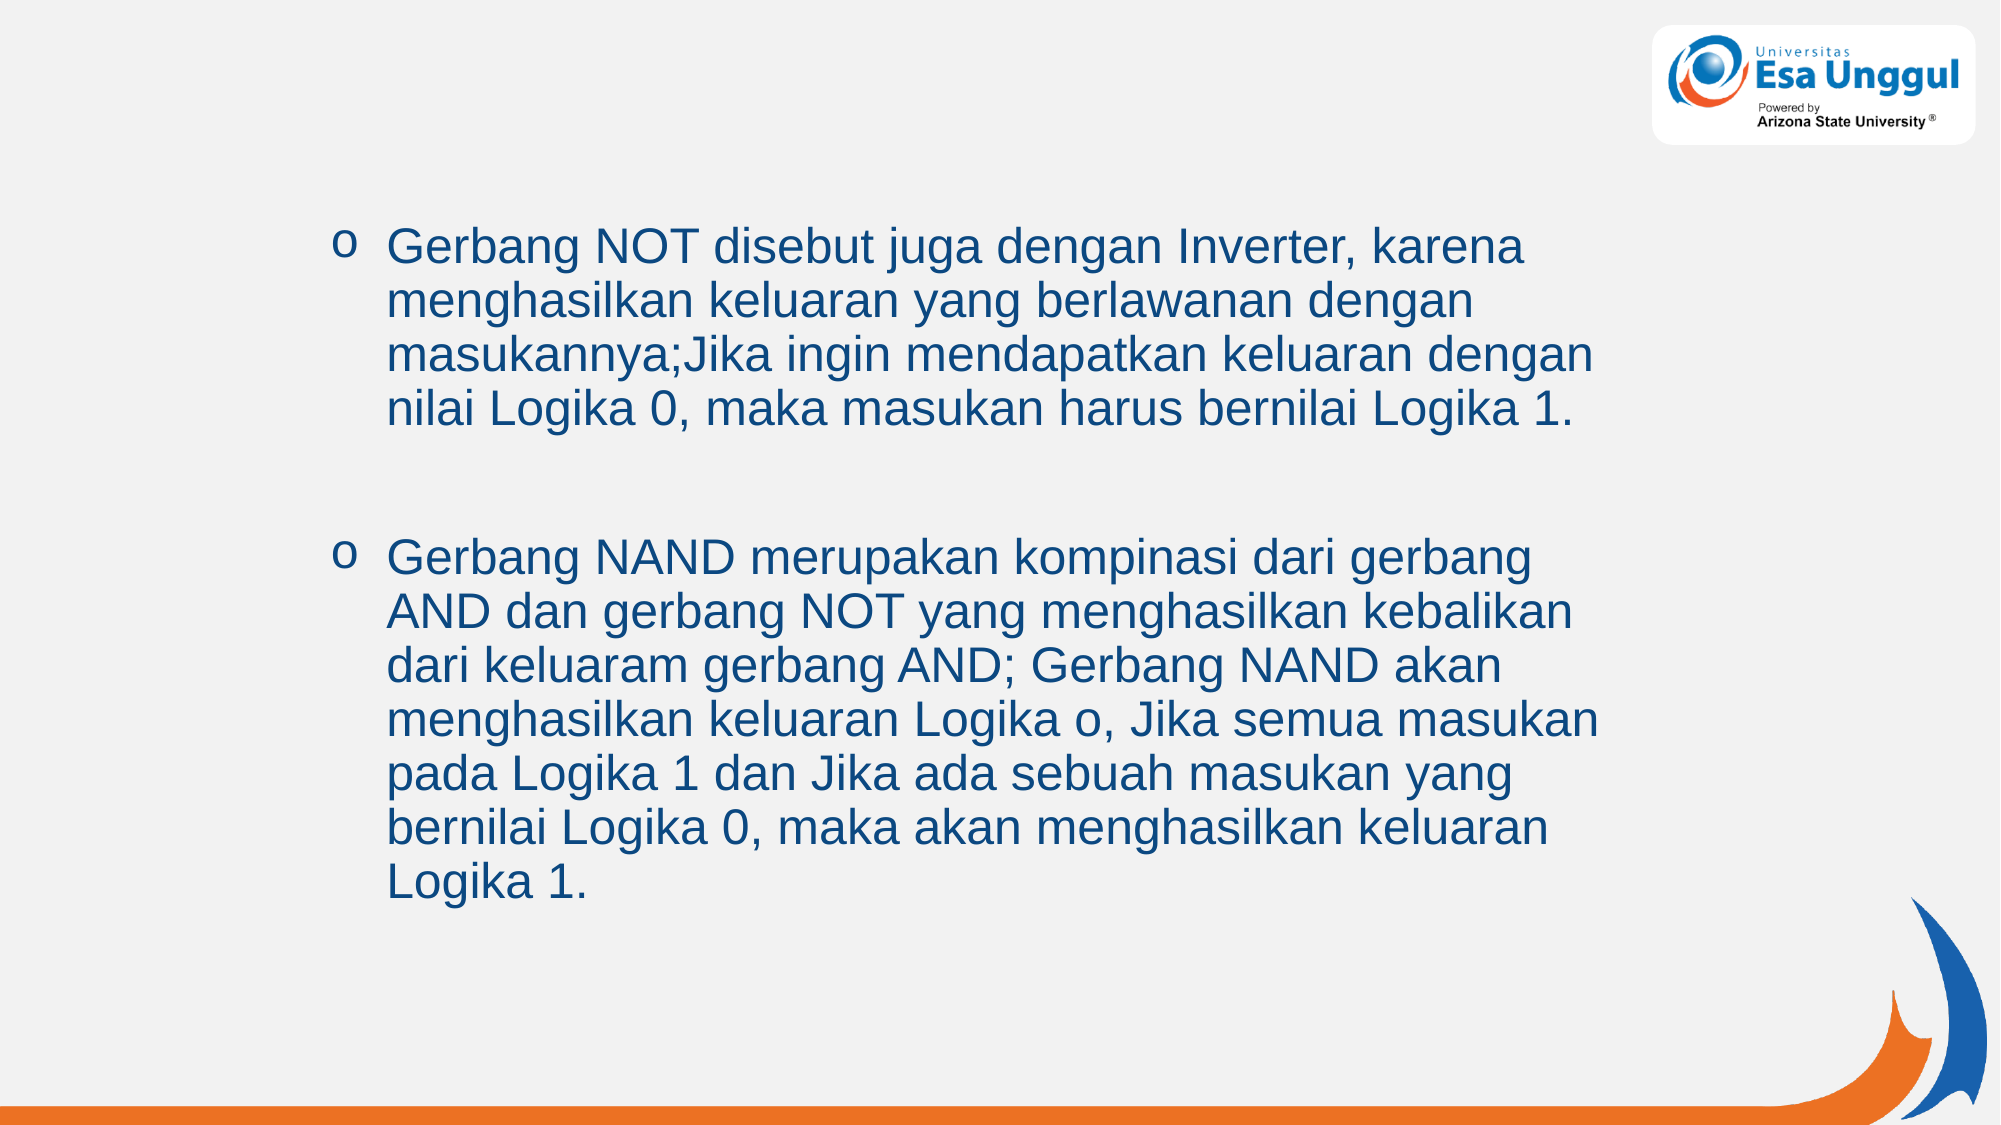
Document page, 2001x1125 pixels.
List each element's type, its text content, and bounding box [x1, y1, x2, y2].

picture [1660, 25, 1968, 139]
picture [0, 897, 1987, 1125]
list Gerbang NOT disebut juga dengan Inverter, karena menghasilkan keluaran yang berlawanan dengan masukannya;Jika ingin mendapatkan keluaran dengan nilai Logika 0, maka masukan harus bernilai Logika 1. Gerbang NAND merupakan kompinasi dari gerbang AND dan gerbang NOT yang menghasilkan kebalikan dari keluaram gerbang AND; Gerbang NAND akan menghasilkan keluaran Logika o, Jika semua masukan pada Logika 1 dan Jika ada sebuah masukan yang bernilai Logika 0, maka akan menghasilkan keluaran Logika 1. [314, 212, 1626, 1000]
